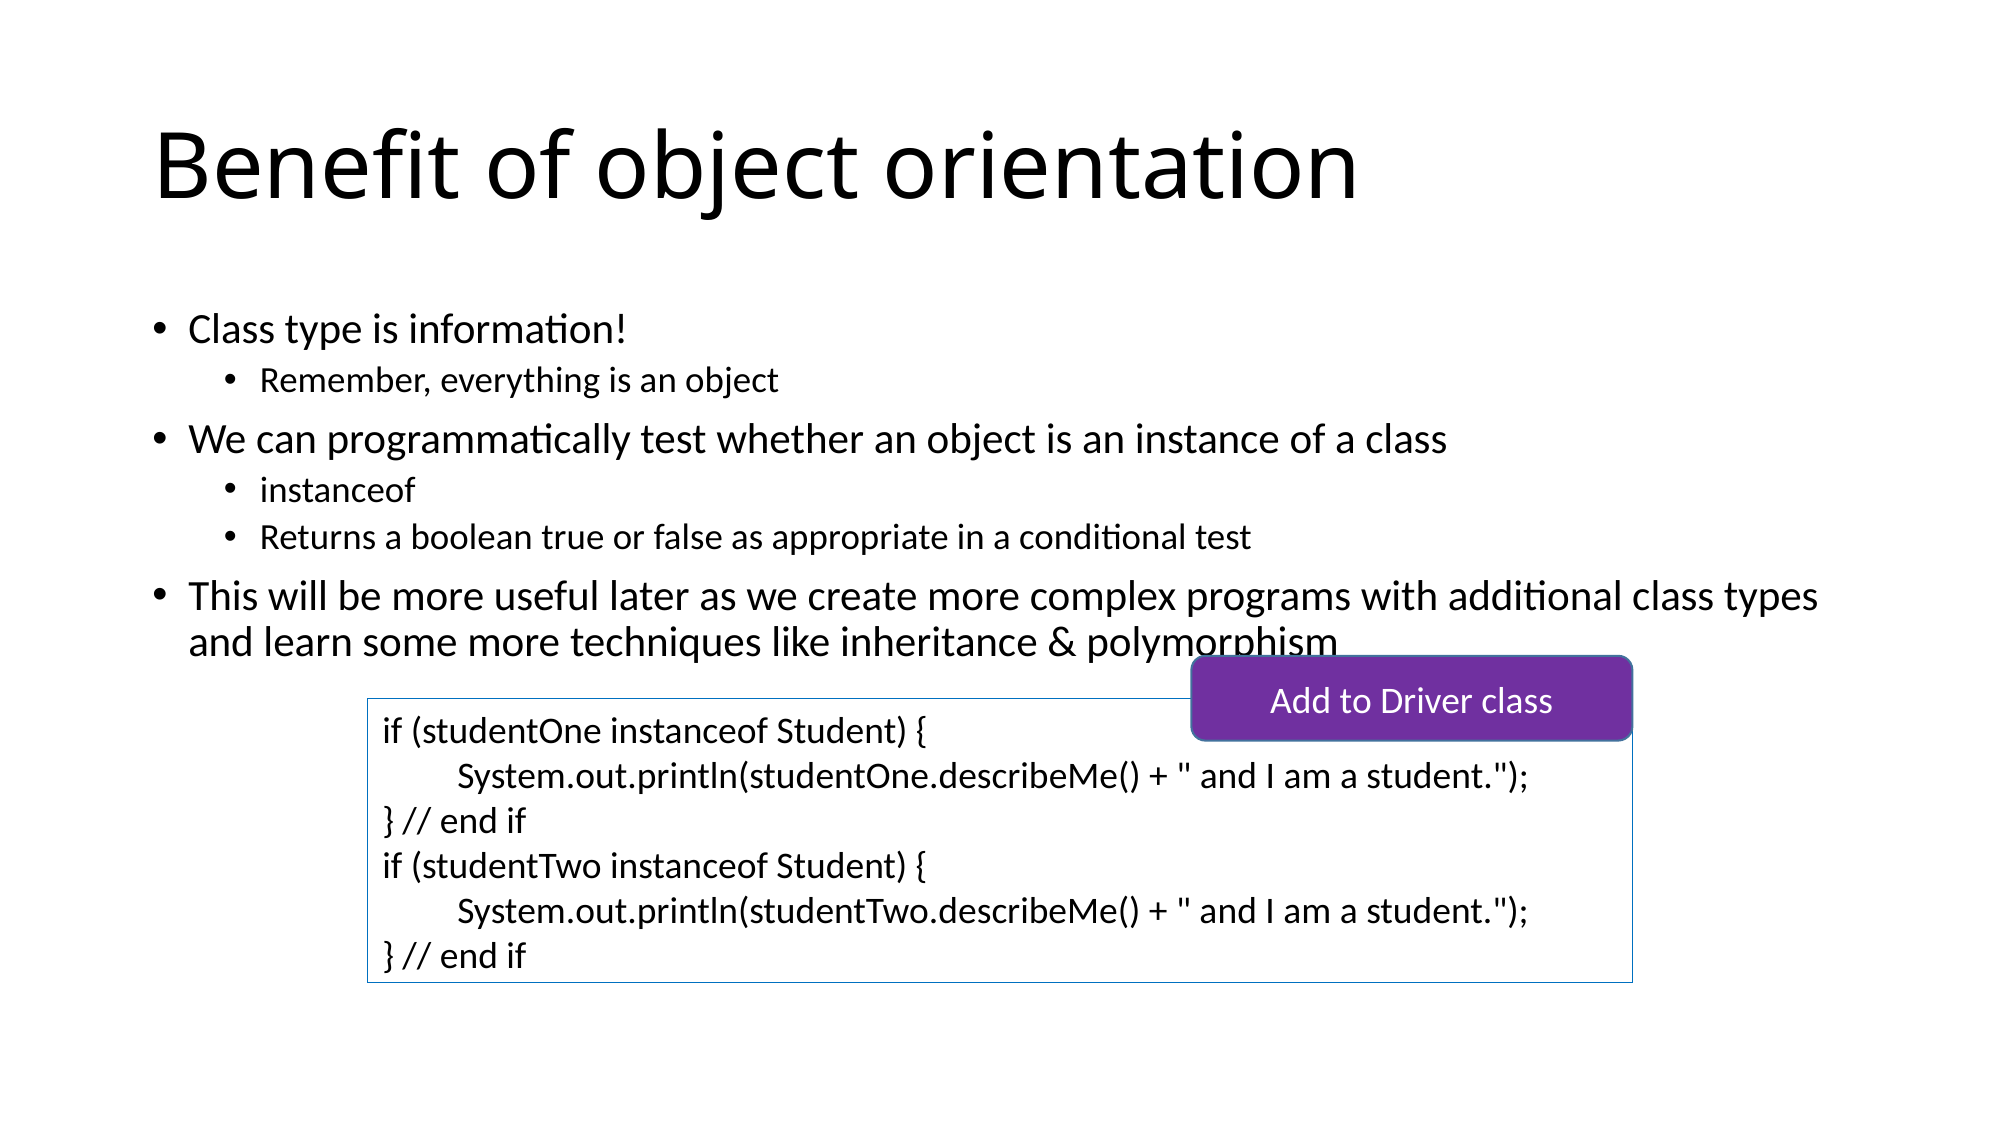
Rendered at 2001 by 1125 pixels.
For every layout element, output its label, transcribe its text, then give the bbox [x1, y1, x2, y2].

list Class type is information! Remember, everything is an object We can programmatically test whether an object is an instance of a class instanceof Returns a boolean true or false as appropriate in a conditional test This will be more useful later as we create more complex programs with additional class types and learn some more techniques like inheritance & polymorphism [137, 299, 1863, 677]
title Benefit of object orientation [137, 59, 1863, 278]
text_box Add to Driver class [1190, 654, 1634, 742]
text_box if (studentOne instanceof Student) { System.out.println(studentOne.describeMe() + " and I am a student."); } // end if if (studentTwo instanceof Student) { System.out.println(studentTwo.describeMe() + " and I am a student."); } // end if [367, 698, 1633, 983]
